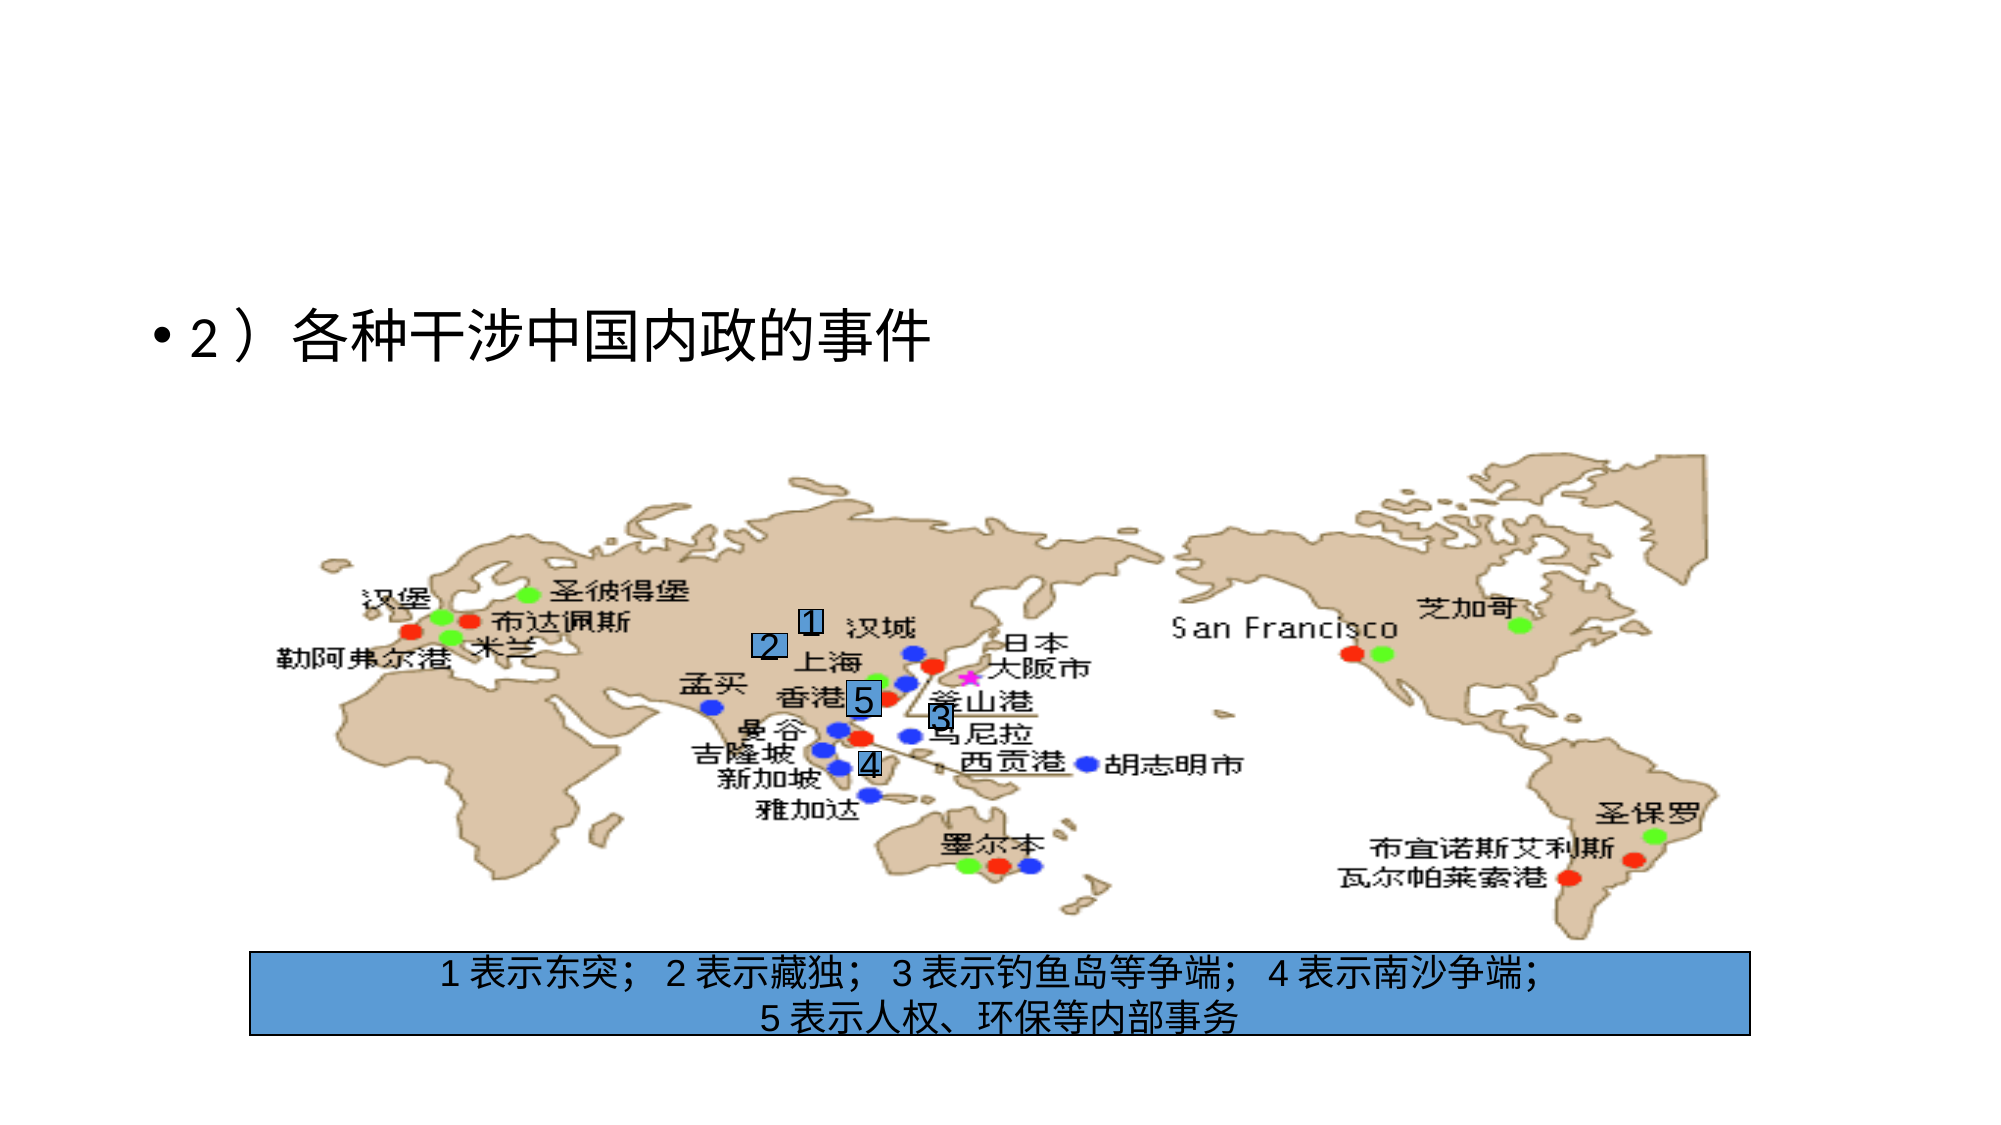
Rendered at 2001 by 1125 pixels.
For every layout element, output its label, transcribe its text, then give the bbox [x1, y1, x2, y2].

picture [249, 420, 1750, 1039]
list 2）各种干涉中国内政的事件 [137, 299, 1863, 1014]
